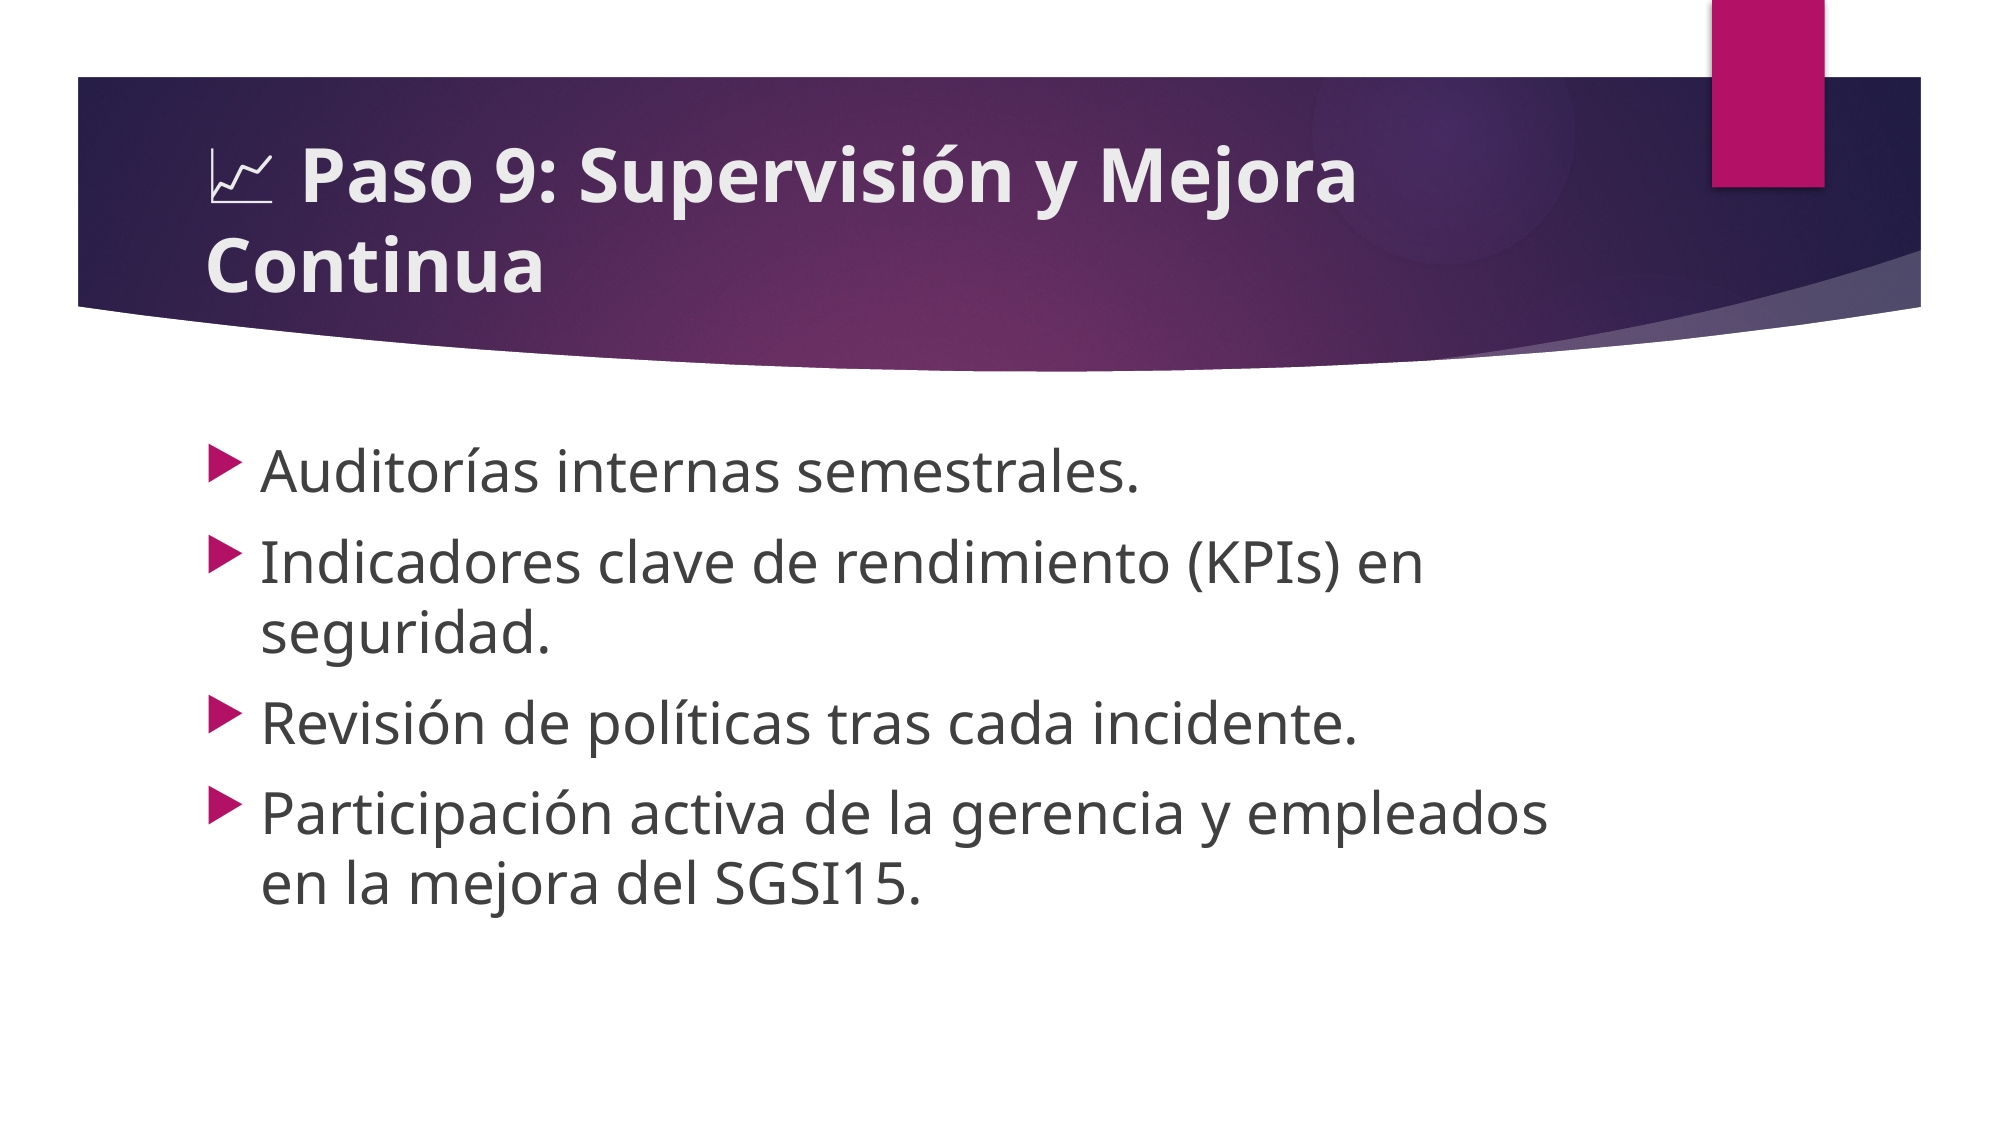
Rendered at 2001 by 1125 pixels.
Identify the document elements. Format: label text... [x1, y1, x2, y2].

list Auditorías internas semestrales. Indicadores clave de rendimiento (KPIs) en seguridad. Revisión de políticas tras cada incidente. Participación activa de la gerencia y empleados en la mejora del SGSI15. [189, 427, 1638, 988]
title 📈 Paso 9: Supervisión y Mejora Continua [189, 159, 1627, 276]
